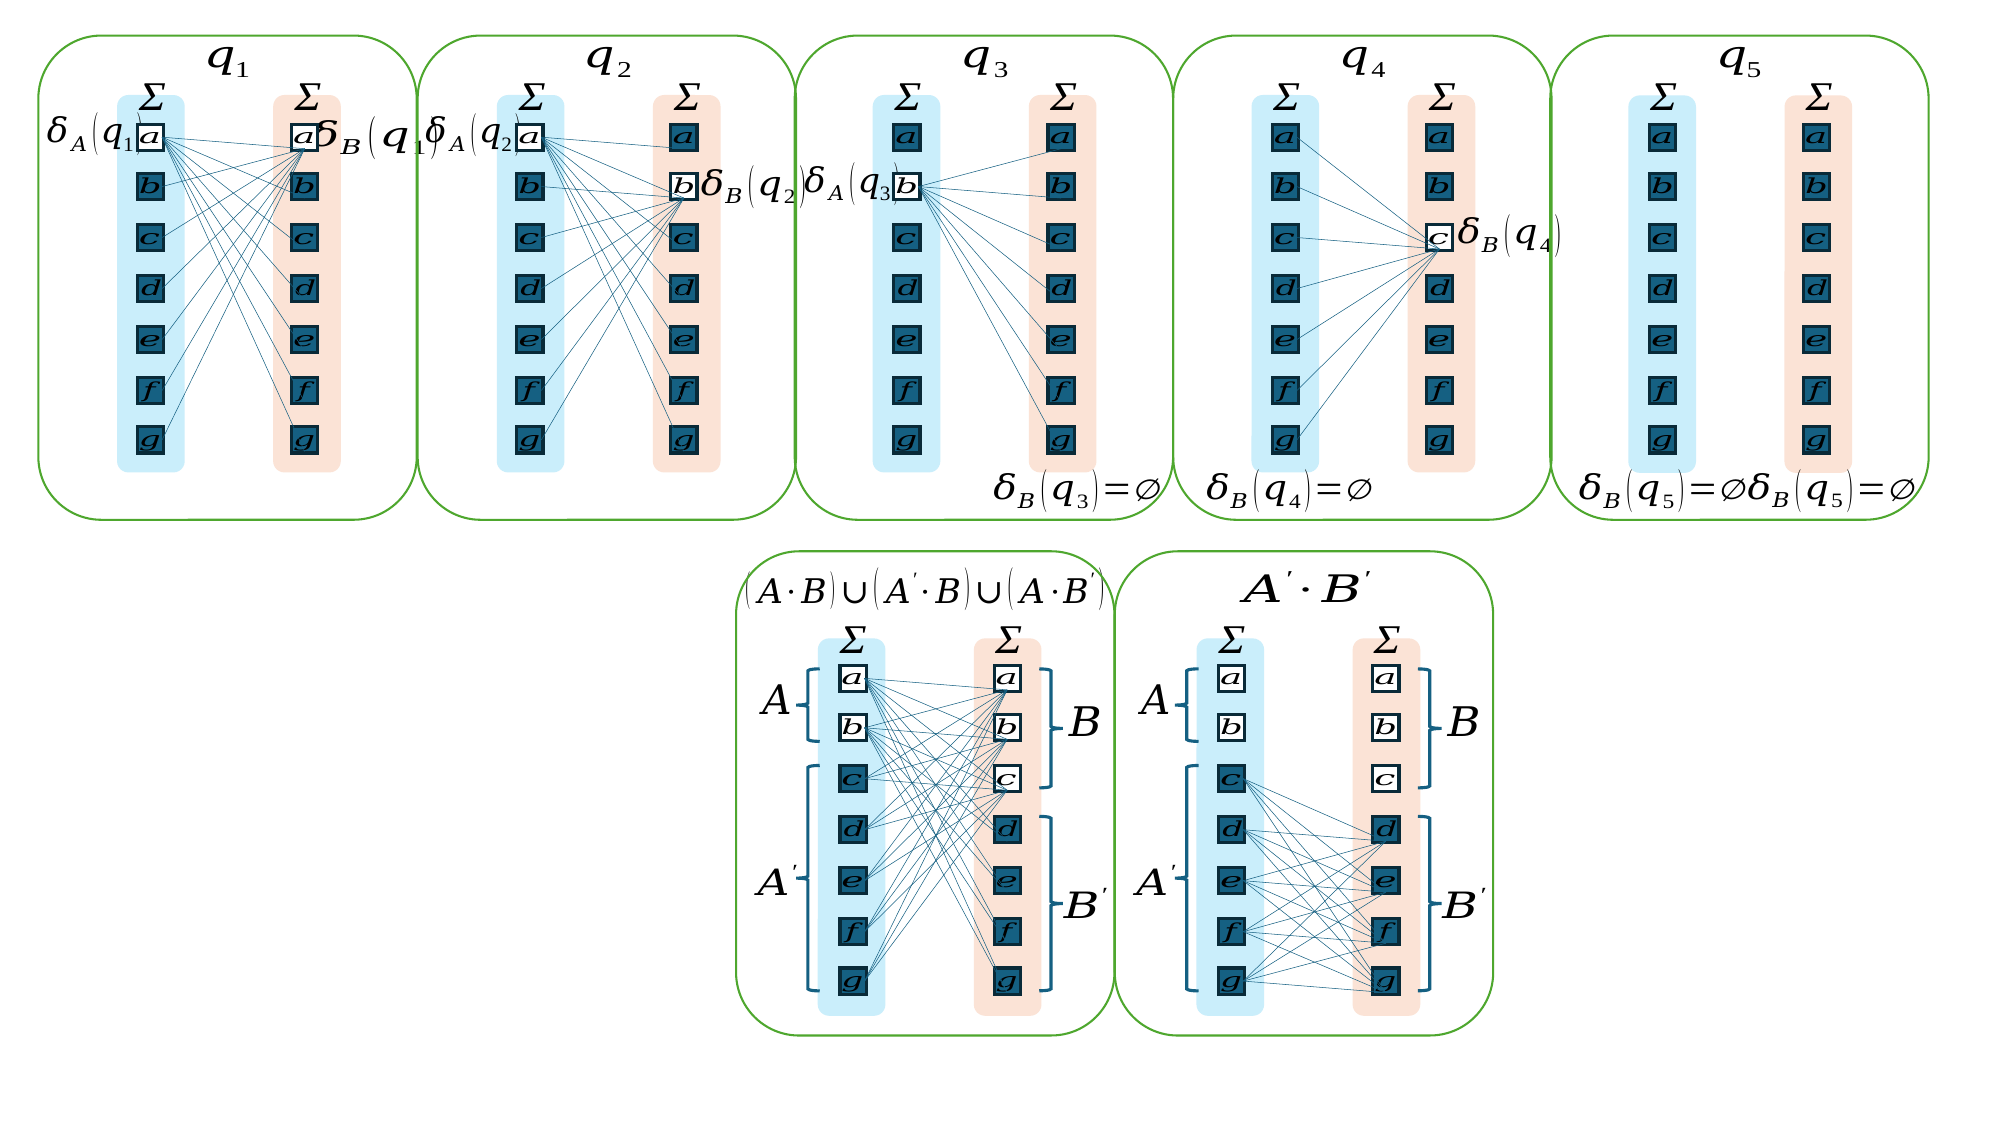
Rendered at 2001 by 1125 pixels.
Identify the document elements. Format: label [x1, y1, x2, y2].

text_box [735, 550, 1494, 1037]
text_box [37, 34, 1930, 521]
